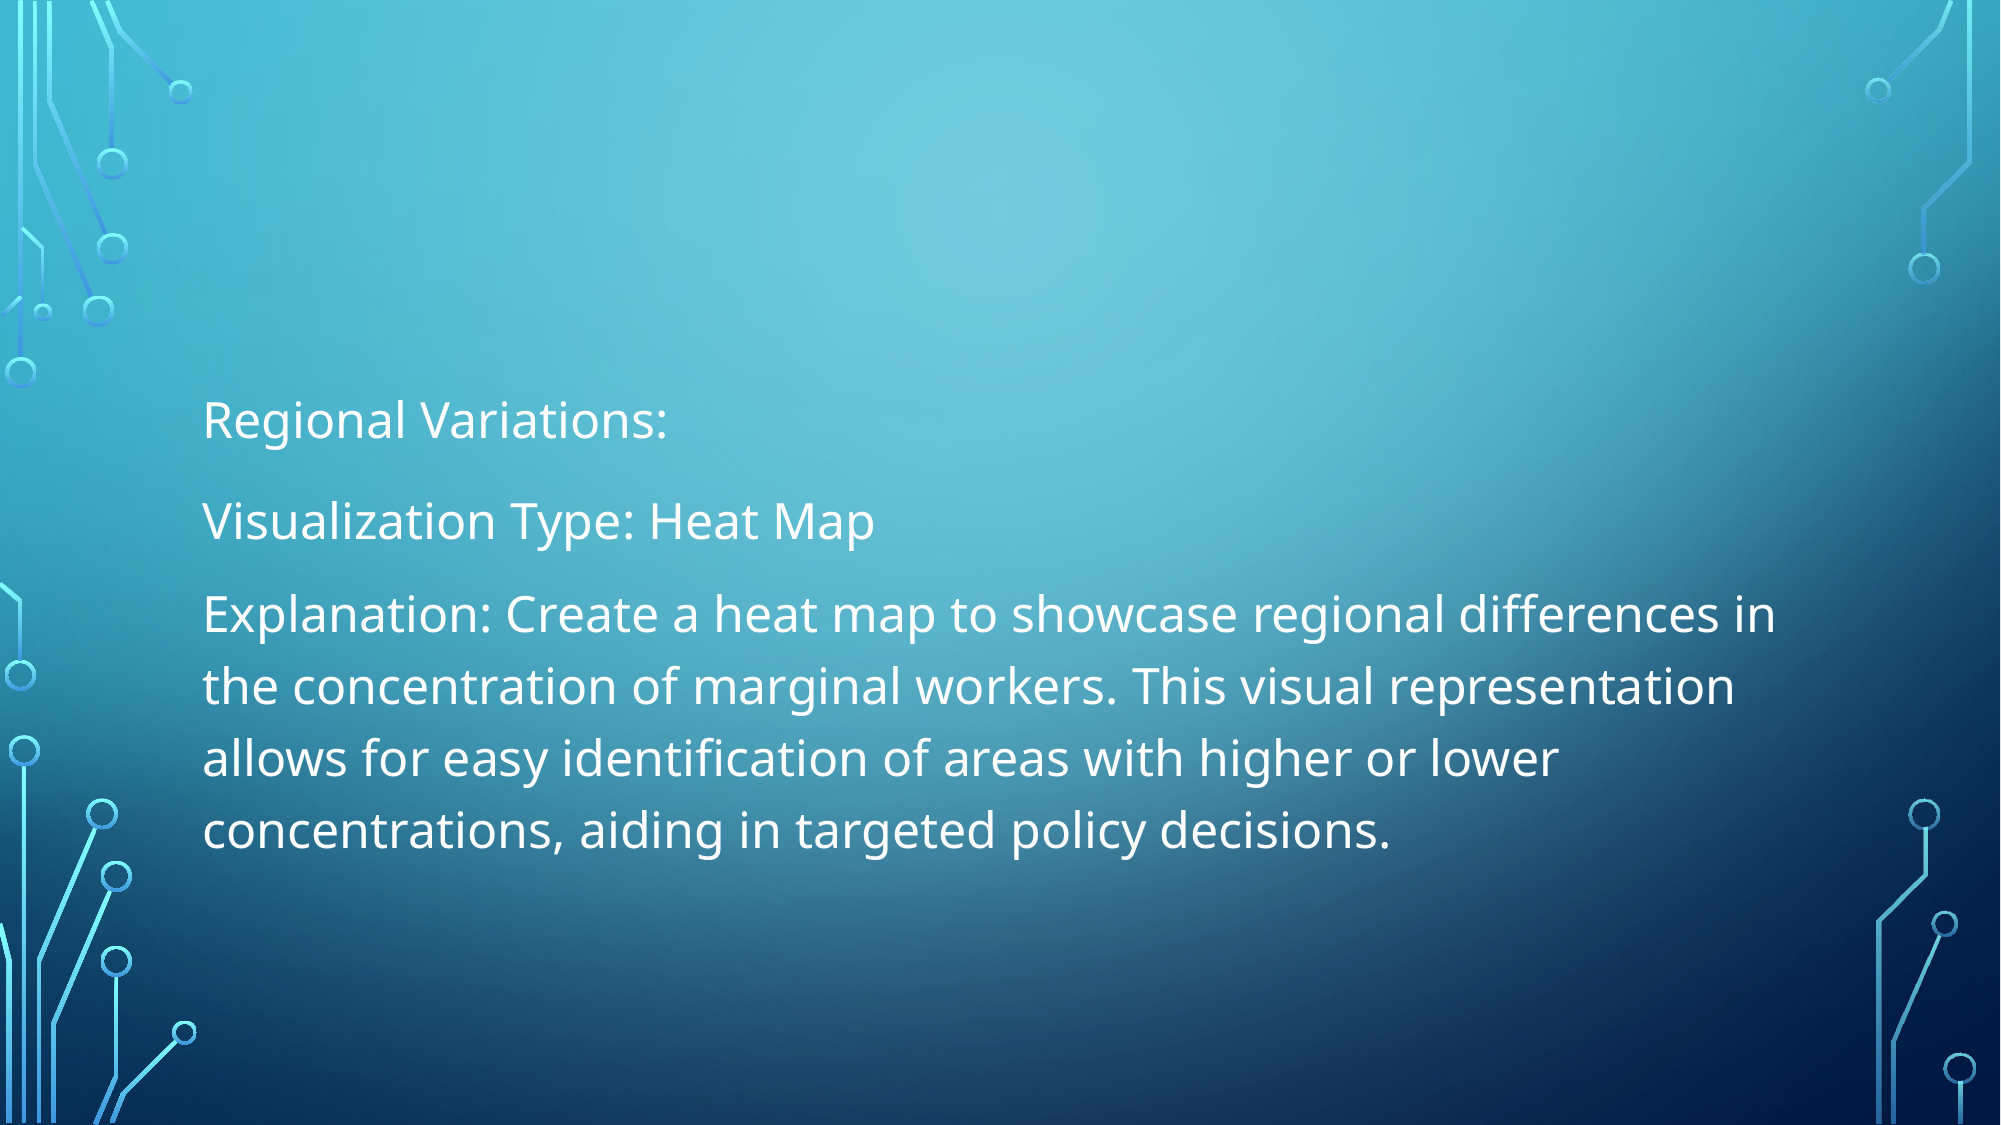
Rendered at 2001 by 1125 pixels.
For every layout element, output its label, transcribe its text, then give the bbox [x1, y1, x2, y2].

list Regional Variations: Visualization Type: Heat Map Explanation: Create a heat map to showcase regional differences in the concentration of marginal workers. This visual representation allows for easy identification of areas with higher or lower concentrations, aiding in targeted policy decisions. [187, 369, 1813, 950]
